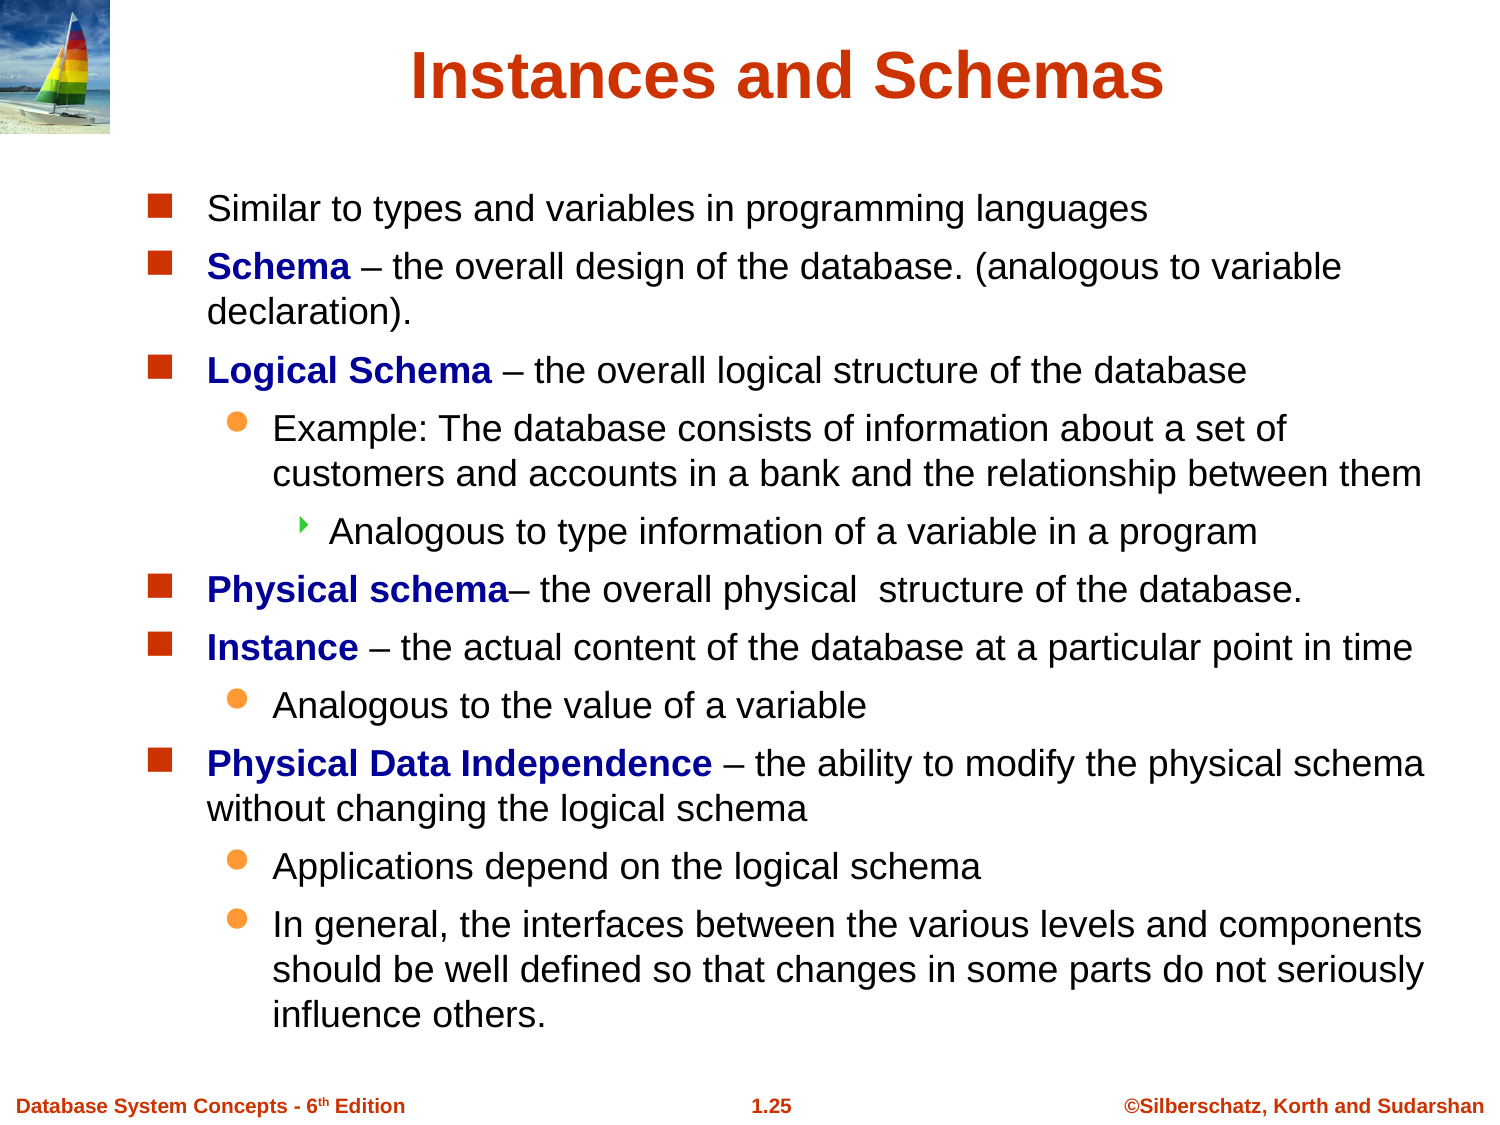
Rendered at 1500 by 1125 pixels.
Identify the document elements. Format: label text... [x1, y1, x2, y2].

title Instances and Schemas [125, 18, 1452, 120]
picture [0, 0, 110, 134]
list Similar to types and variables in programming languages Schema – the overall design of the database. (analogous to variable declaration). Logical Schema – the overall logical structure of the database Example: The database consists of information about a set of customers and accounts in a bank and the relationship between them Analogous to type information of a variable in a program Physical schema– the overall physical structure of the database. Instance – the actual content of the database at a particular point in time Analogous to the value of a variable Physical Data Independence – the ability to modify the physical schema without changing the logical schema Applications depend on the logical schema In general, the interfaces between the various levels and components should be well defined so that changes in some parts do not seriously influence others. [135, 176, 1467, 977]
